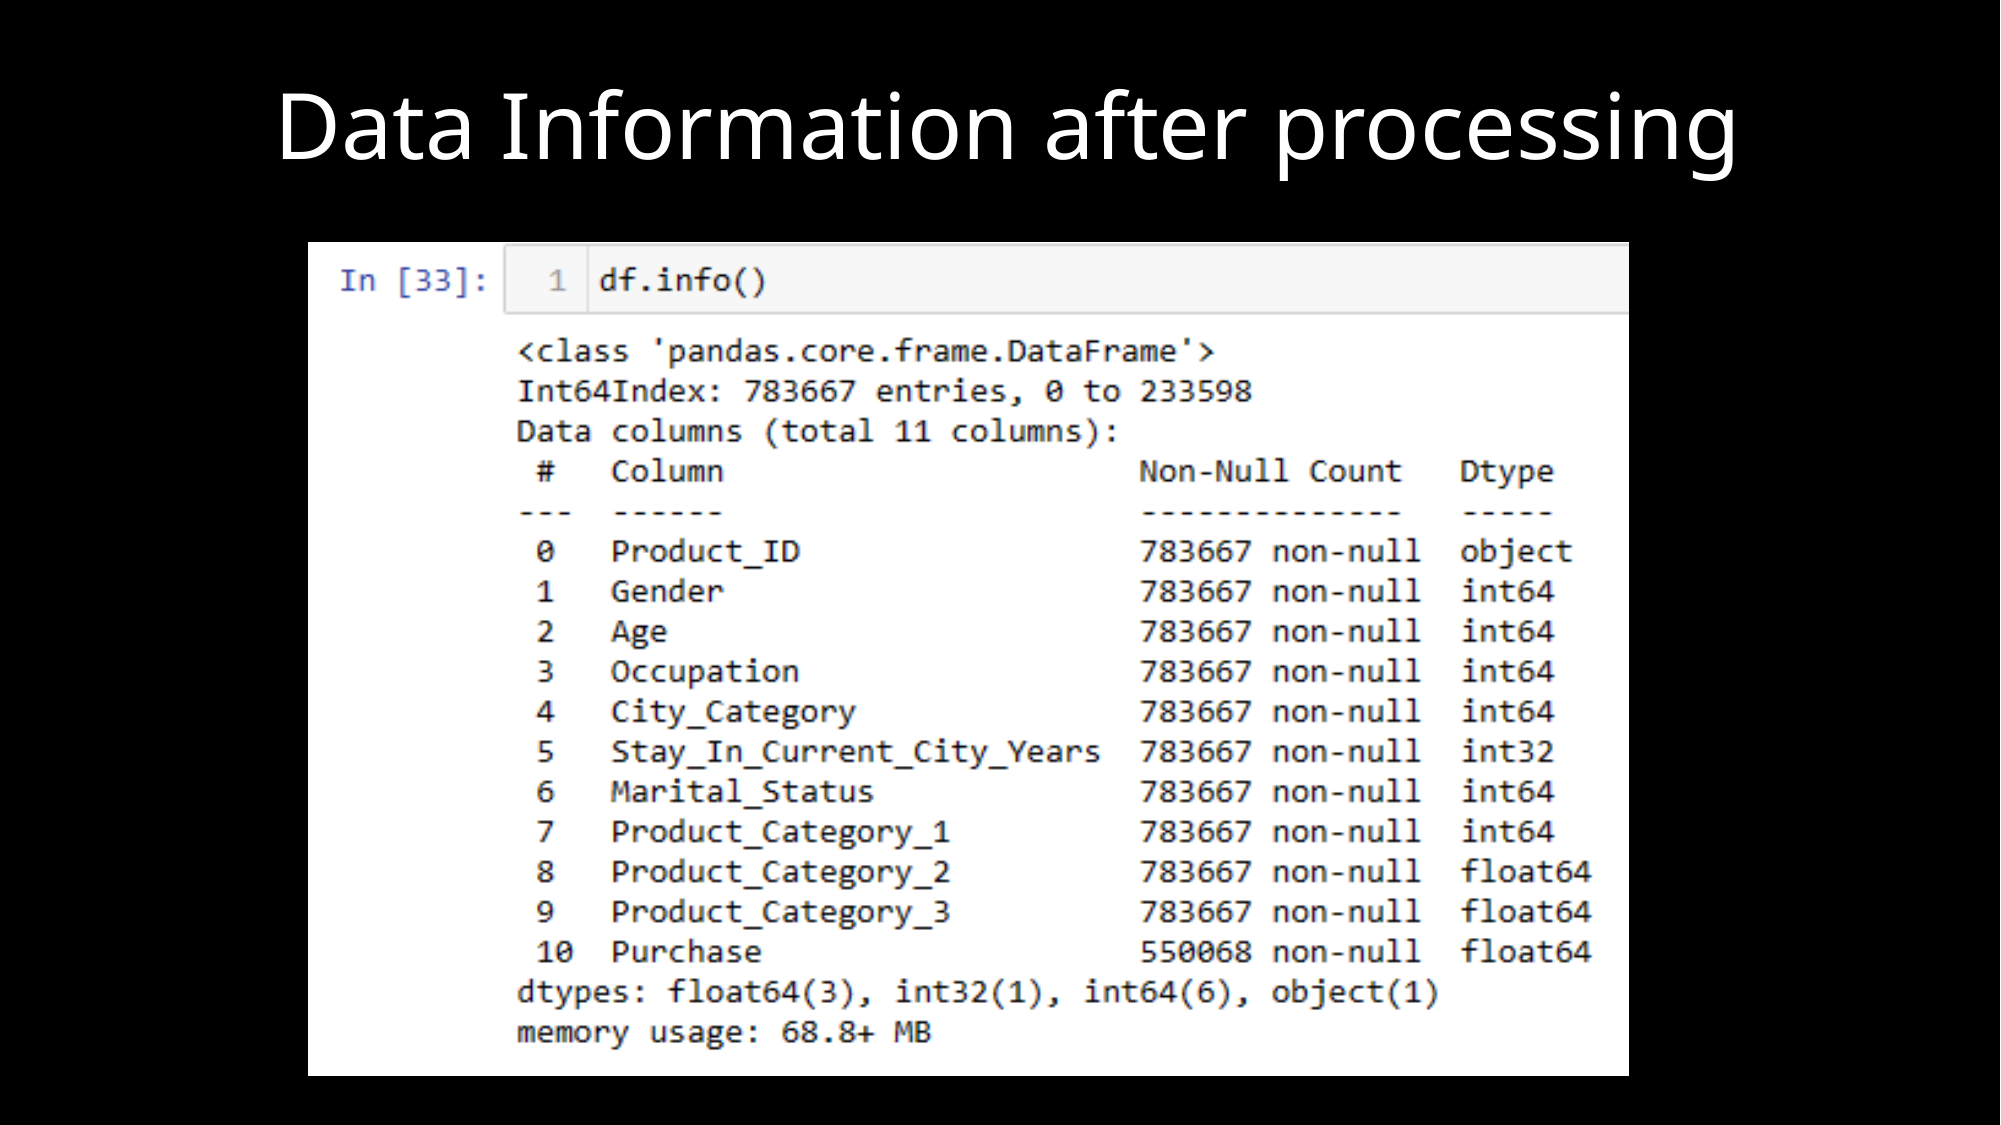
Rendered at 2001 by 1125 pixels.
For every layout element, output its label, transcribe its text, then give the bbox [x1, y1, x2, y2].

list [307, 242, 1629, 1076]
title Data Information after processing [259, 73, 1760, 281]
